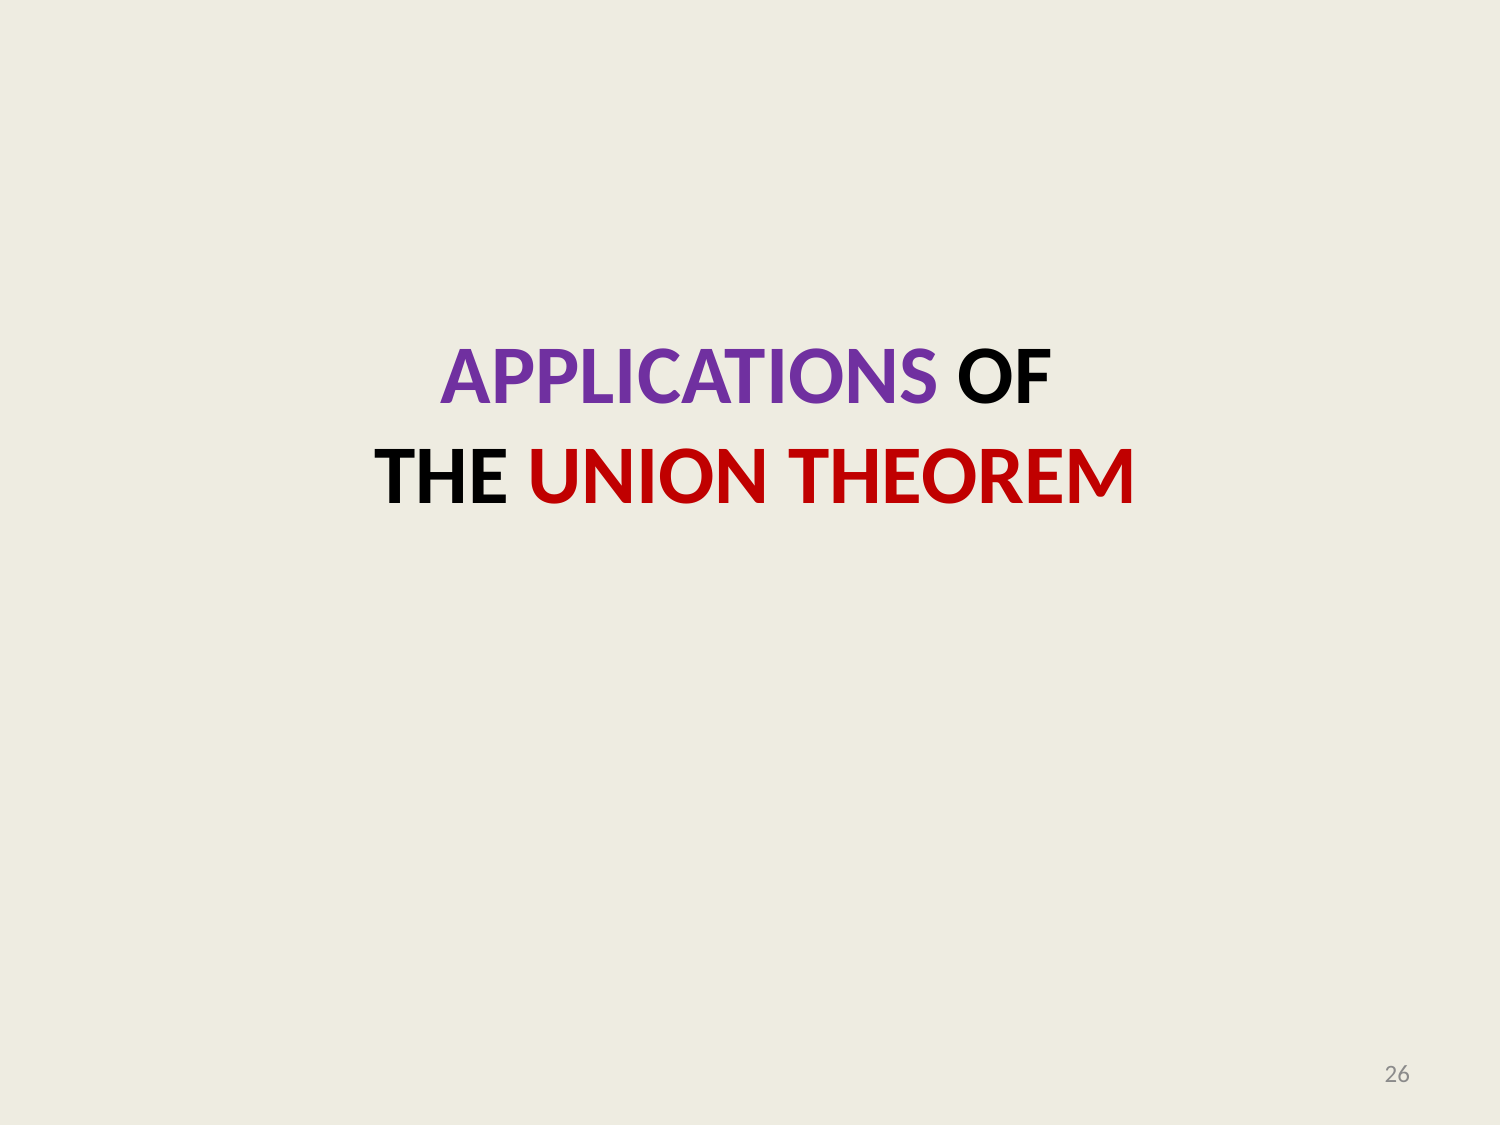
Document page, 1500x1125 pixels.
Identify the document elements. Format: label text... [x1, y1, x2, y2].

slide_number 26 [1074, 1042, 1425, 1103]
title Applications of the Union Theorem [118, 312, 1394, 536]
